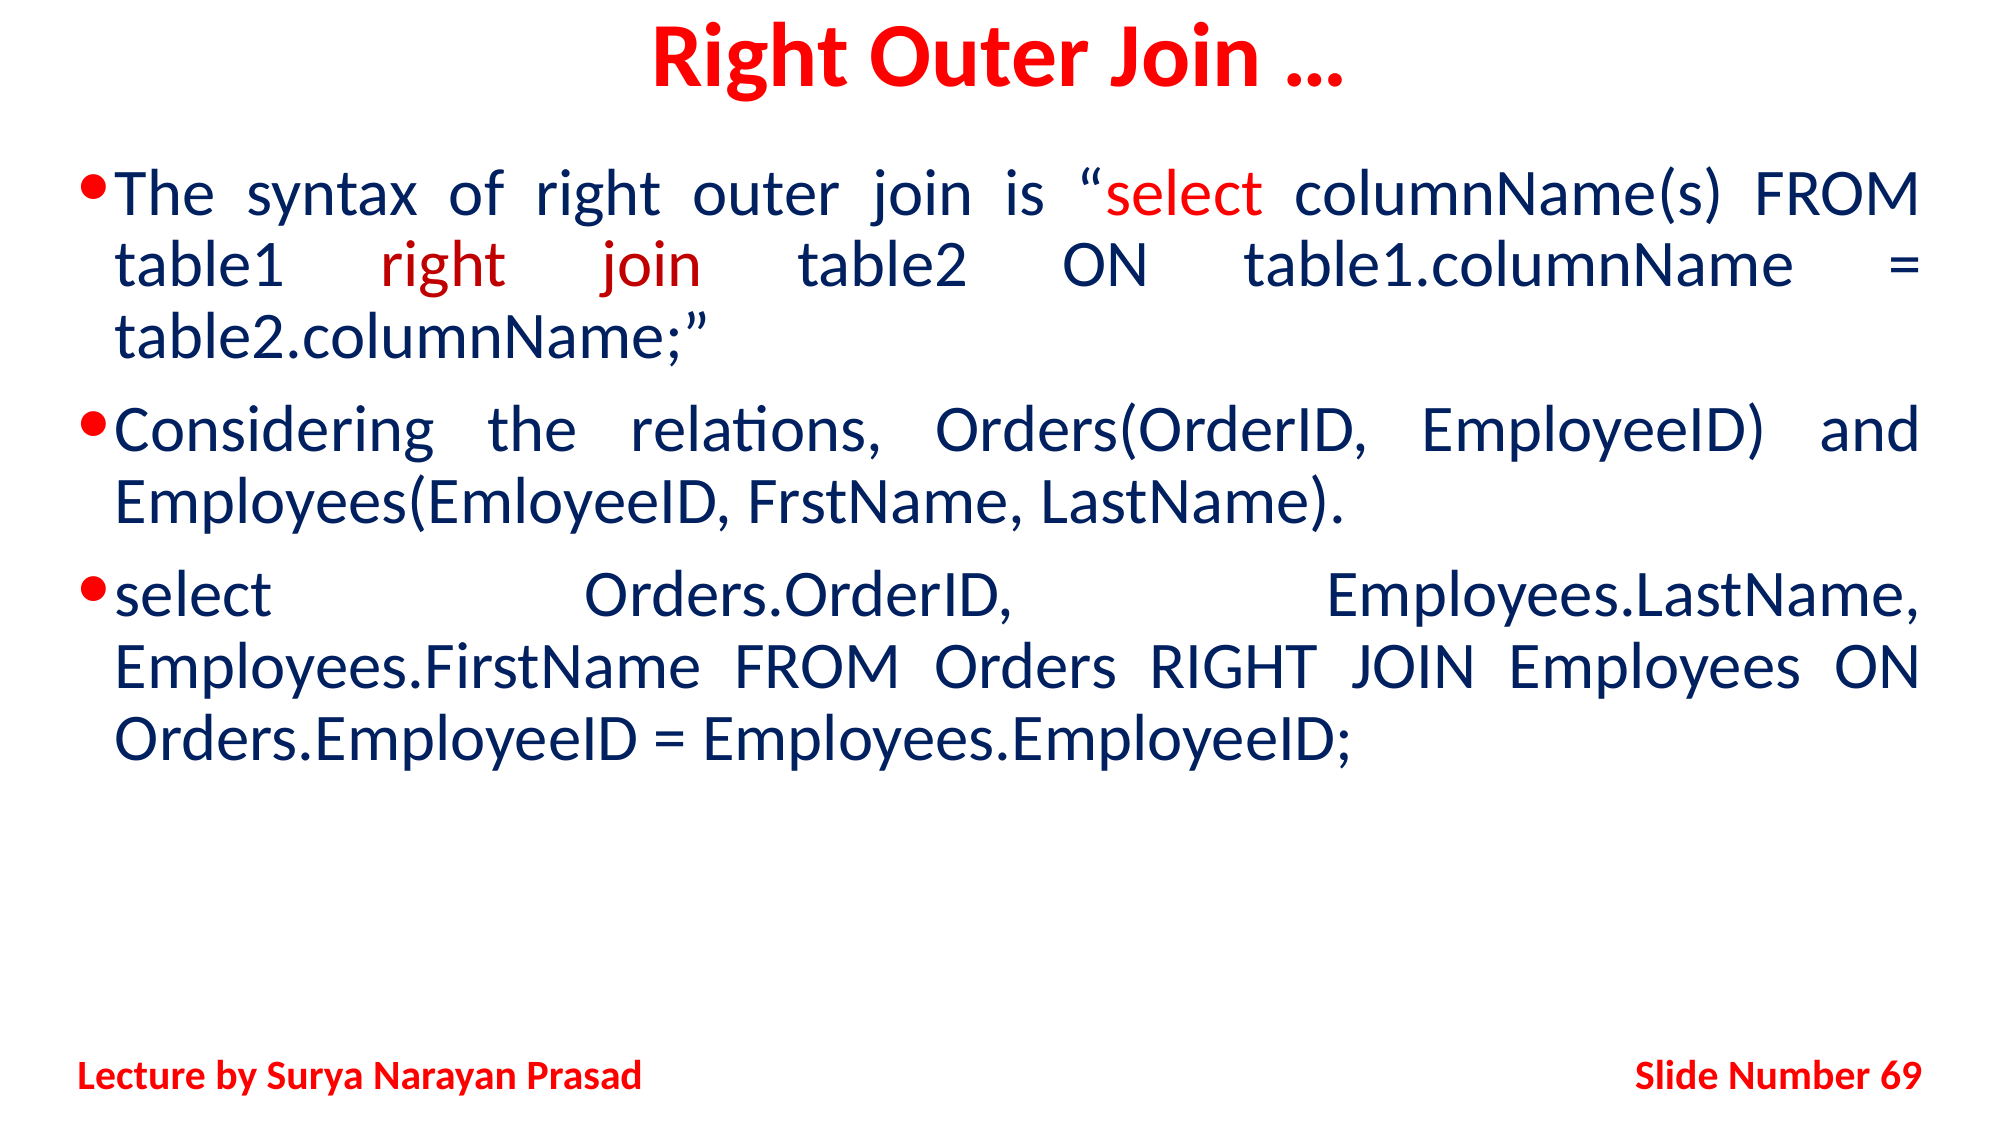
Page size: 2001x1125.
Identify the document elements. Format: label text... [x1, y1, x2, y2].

footer Lecture by Surya Narayan Prasad [62, 1042, 688, 1103]
list The syntax of right outer join is “select columnName(s) FROM table1 right join table2 ON table1.columnName = table2.columnName;” Considering the relations, Orders(OrderID, EmployeeID) and Employees(EmloyeeID, FrstName, LastName). select Orders.OrderID, Employees.LastName, Employees.FirstName FROM Orders RIGHT JOIN Employees ON Orders.EmployeeID = Employees.EmployeeID; [62, 149, 1938, 1000]
title Right Outer Join … [0, 0, 2000, 125]
slide_number Slide Number 69 [1524, 1042, 1938, 1103]
